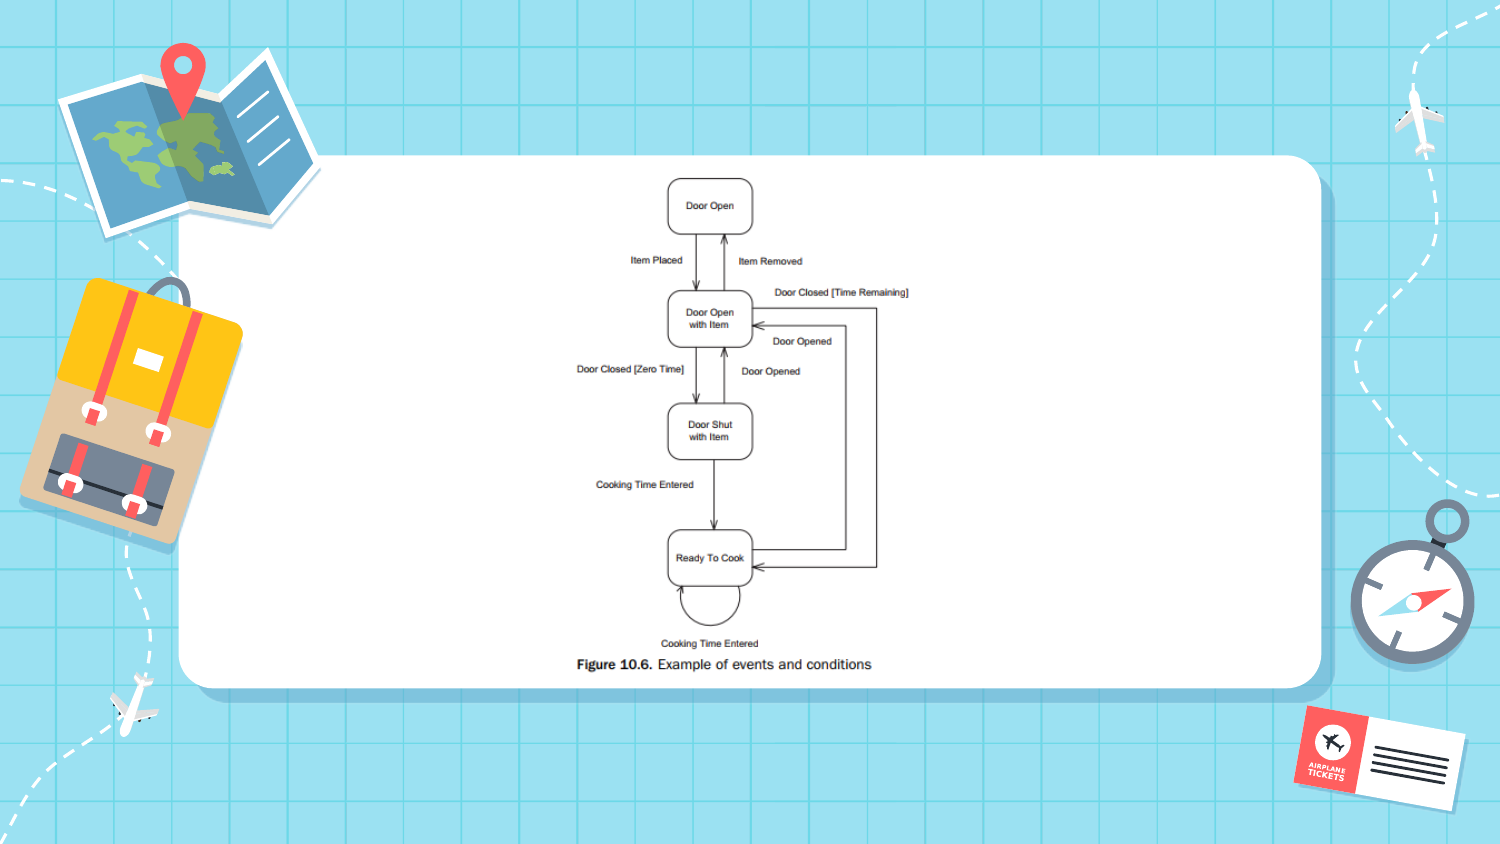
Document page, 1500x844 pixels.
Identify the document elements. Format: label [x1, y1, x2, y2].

picture [531, 157, 954, 688]
